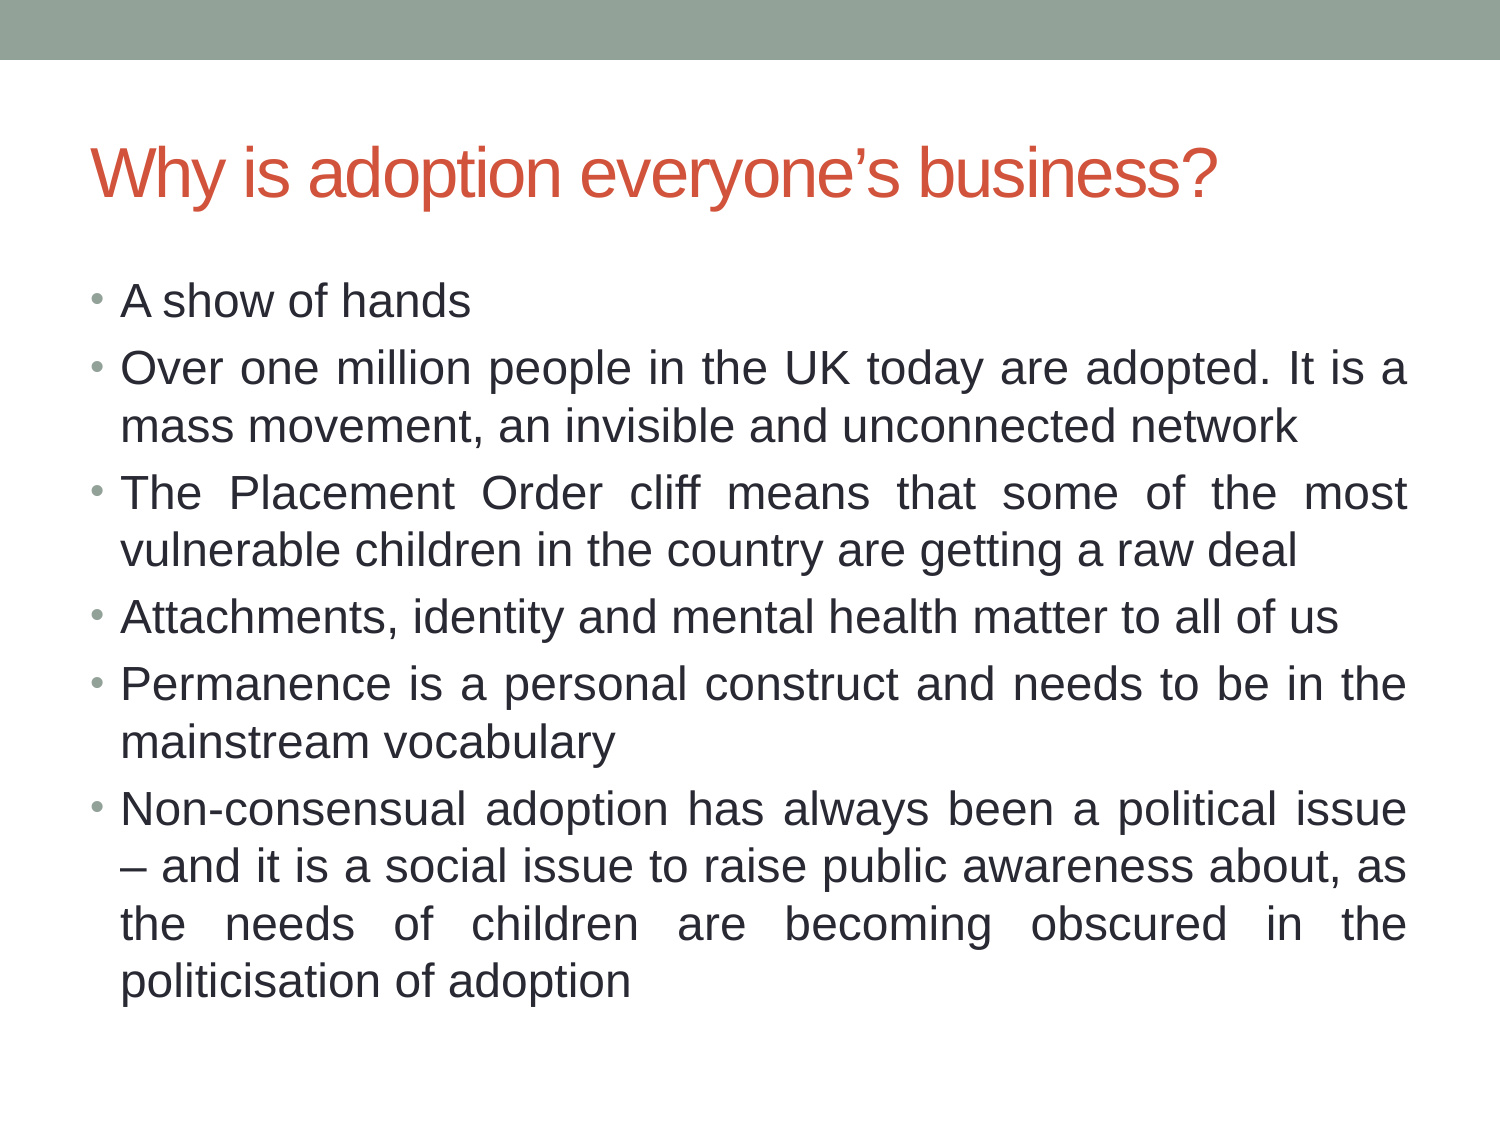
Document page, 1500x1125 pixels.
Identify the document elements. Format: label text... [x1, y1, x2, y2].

list A show of hands Over one million people in the UK today are adopted. It is a mass movement, an invisible and unconnected network The Placement Order cliff means that some of the most vulnerable children in the country are getting a raw deal Attachments, identity and mental health matter to all of us Permanence is a personal construct and needs to be in the mainstream vocabulary Non-consensual adoption has always been a political issue – and it is a social issue to raise public awareness about, as the needs of children are becoming obscured in the politicisation of adoption [75, 262, 1425, 1059]
title Why is adoption everyone’s business? [75, 87, 1425, 250]
